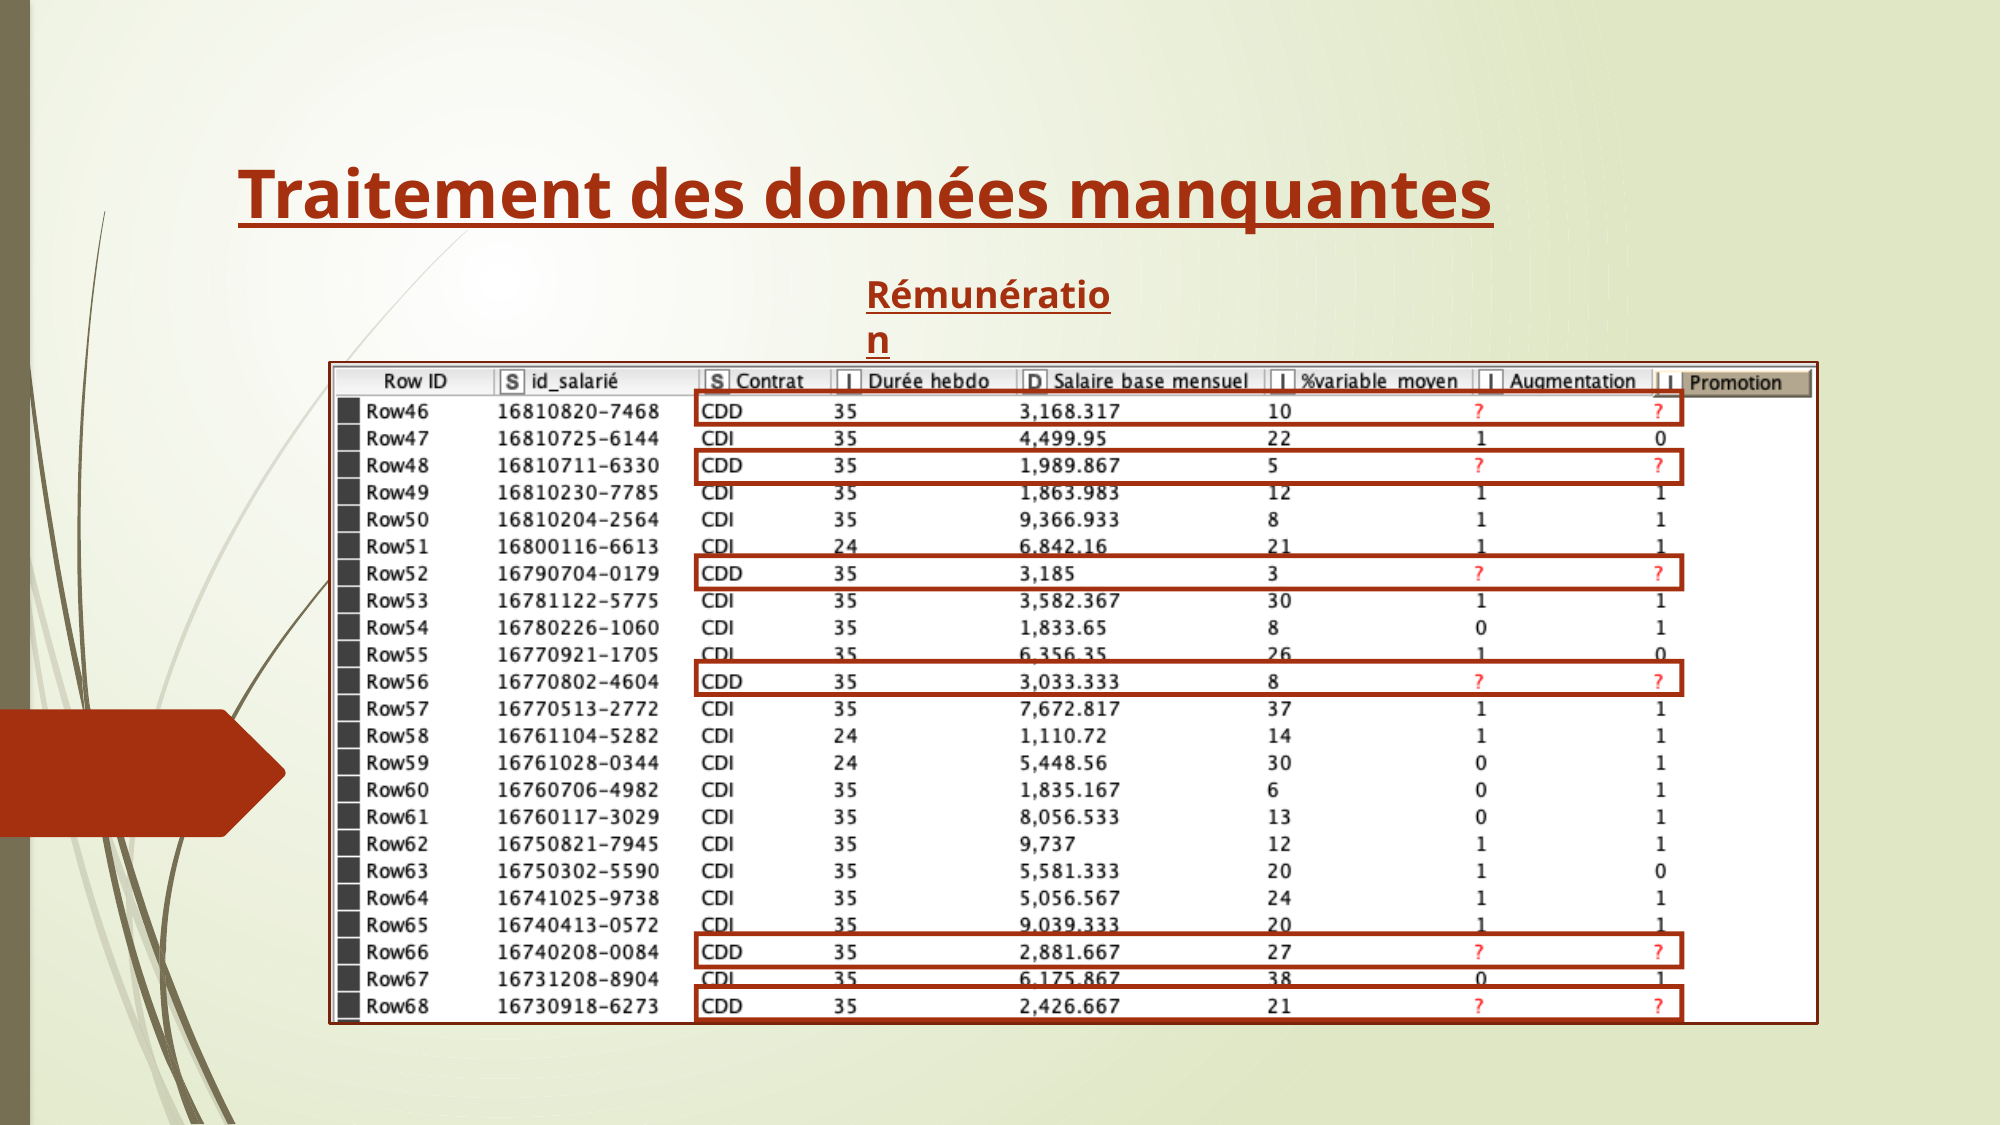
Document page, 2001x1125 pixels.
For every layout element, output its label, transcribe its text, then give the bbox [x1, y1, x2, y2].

picture [330, 363, 1817, 1023]
text_box Rémunération [851, 263, 1149, 362]
title Traitement des données manquantes [222, 92, 1778, 240]
